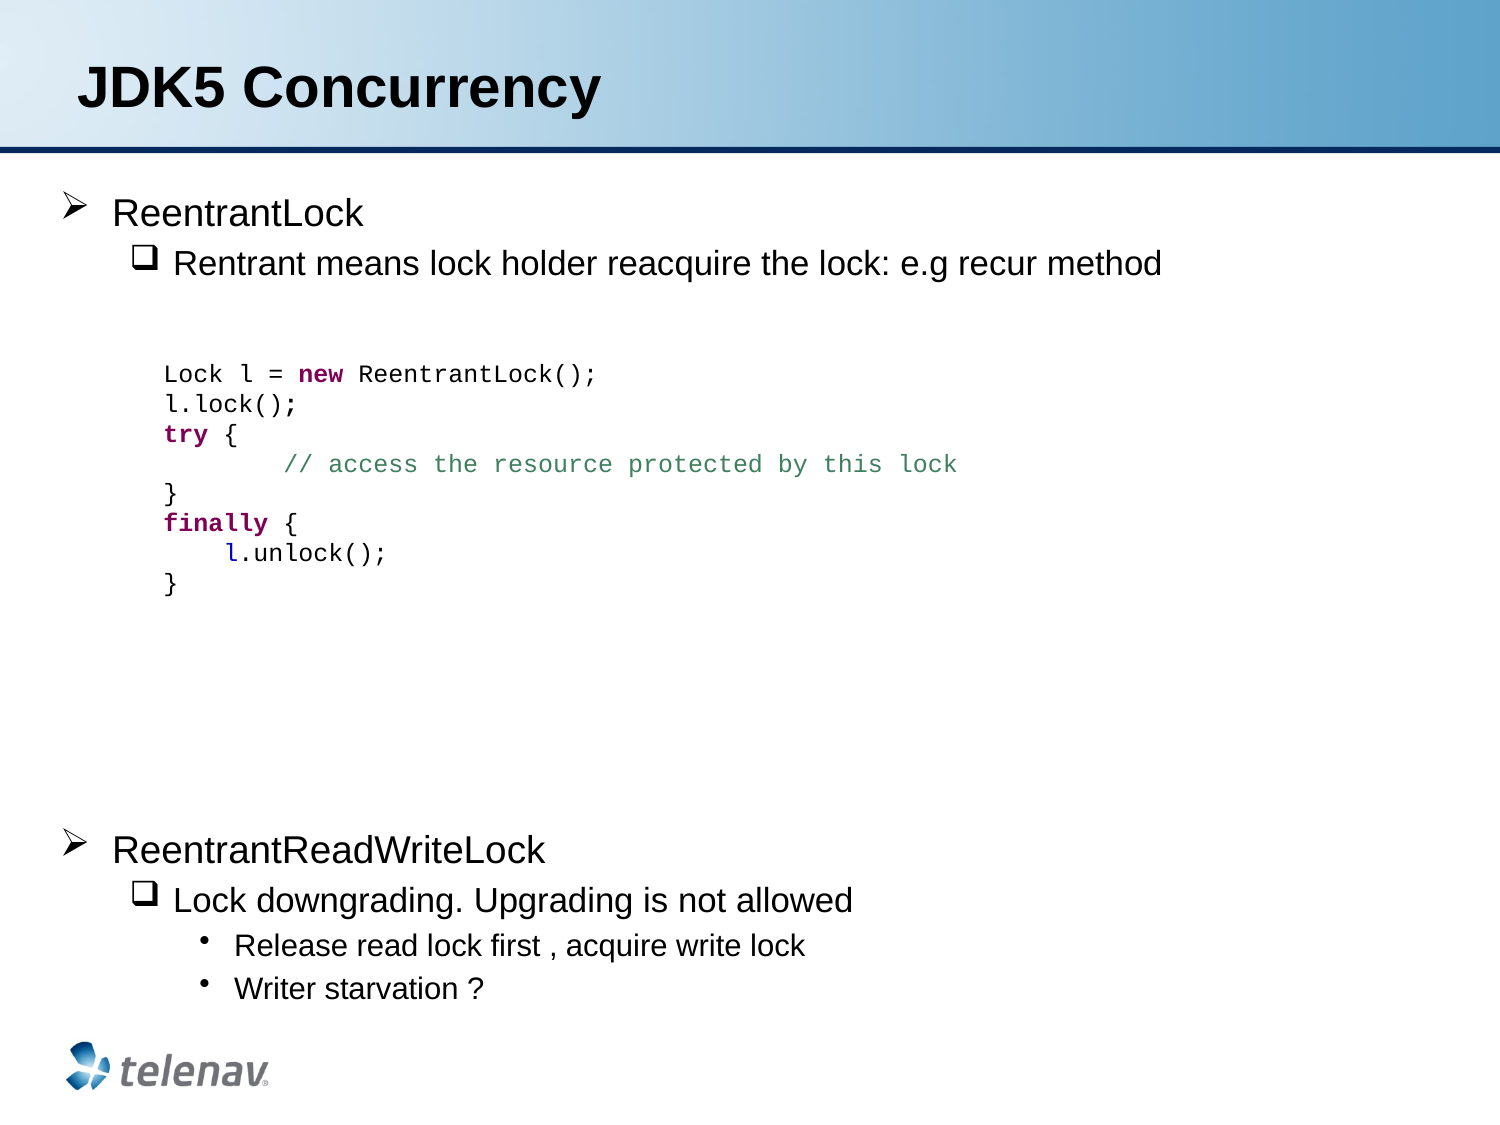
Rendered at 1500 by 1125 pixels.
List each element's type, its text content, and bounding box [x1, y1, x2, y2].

list ReentrantLock Rentrant means lock holder reacquire the lock: e.g recur method ReentrantReadWriteLock Lock downgrading. Upgrading is not allowed Release read lock first , acquire write lock Writer starvation ? [52, 187, 1451, 1013]
title JDK5 Concurrency [62, 37, 1413, 131]
text_box Lock l = new ReentrantLock(); l.lock(); try { // access the resource protected by this lock } finally { l.unlock(); } [88, 349, 1465, 605]
picture [62, 1037, 271, 1094]
picture [0, 0, 1500, 146]
